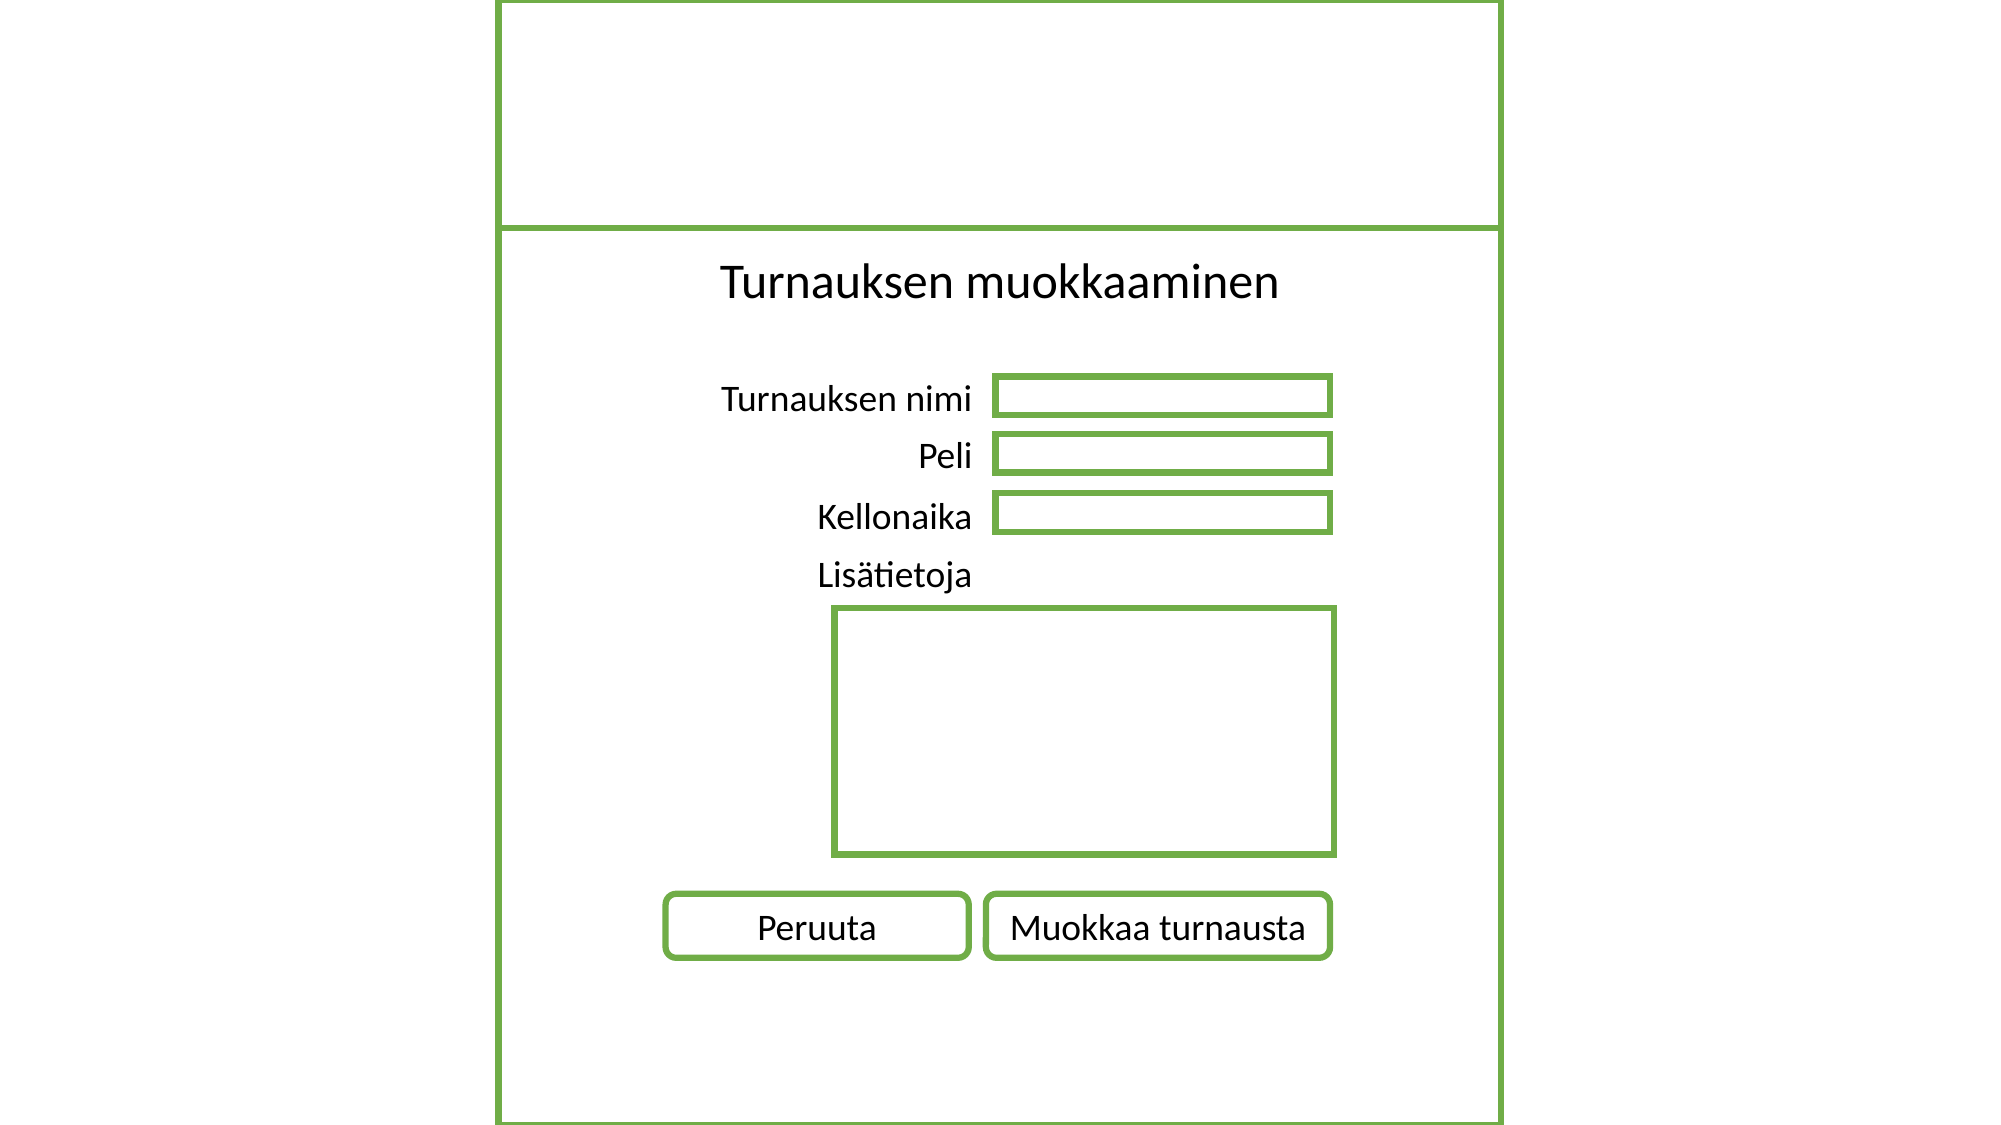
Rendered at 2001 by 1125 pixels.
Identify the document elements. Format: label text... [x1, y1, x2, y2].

text_box Turnauksen nimi [660, 378, 988, 414]
text_box Peli [660, 435, 988, 471]
text_box [995, 433, 1331, 474]
text_box [497, 229, 1502, 1125]
text_box Peruuta [664, 892, 970, 959]
text_box [995, 376, 1331, 416]
text_box Muokkaa turnausta [984, 892, 1332, 959]
text_box [995, 492, 1331, 533]
text_box Kellonaika [660, 497, 988, 533]
text_box [497, 0, 1502, 229]
text_box [834, 607, 1335, 856]
text_box Lisätietoja [660, 554, 988, 590]
text_box Turnauksen muokkaaminen [635, 250, 1365, 306]
